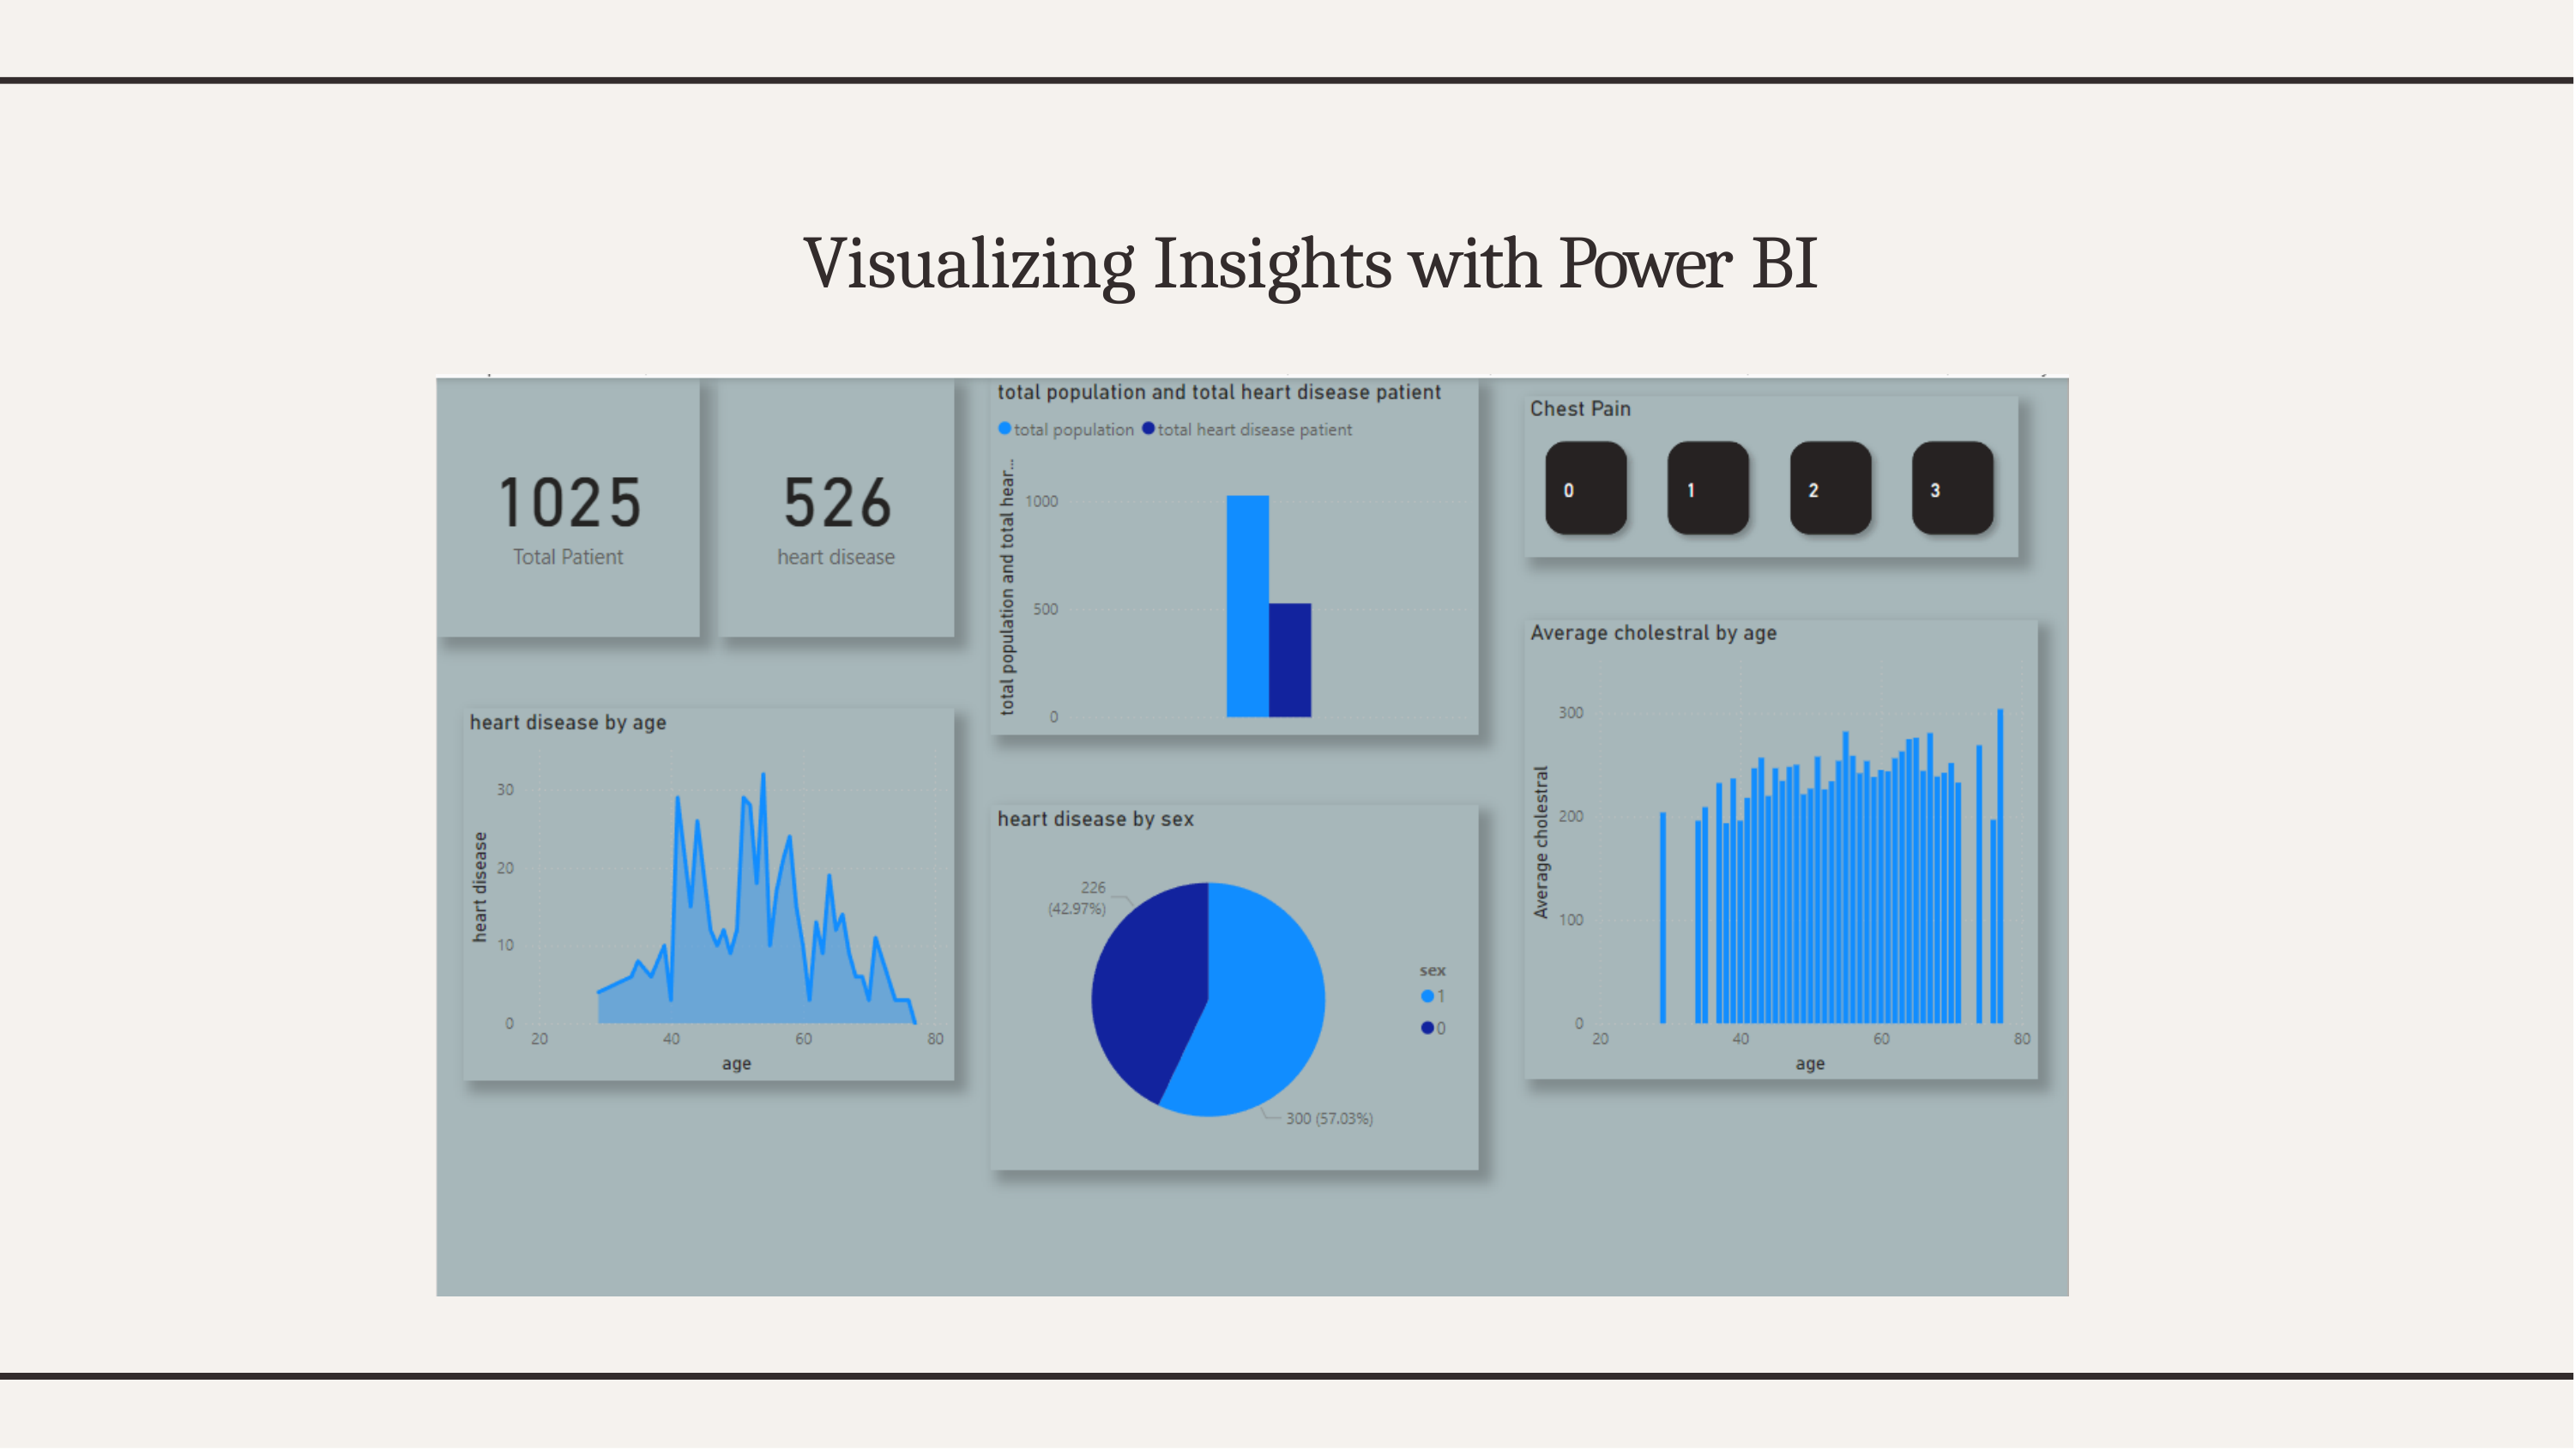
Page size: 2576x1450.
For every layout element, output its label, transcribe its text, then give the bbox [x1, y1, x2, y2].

title Visualizing Insights with Power BI [122, 153, 2315, 456]
text_box [0, 1373, 2573, 1380]
picture [435, 374, 2070, 1296]
text_box [0, 76, 2573, 84]
